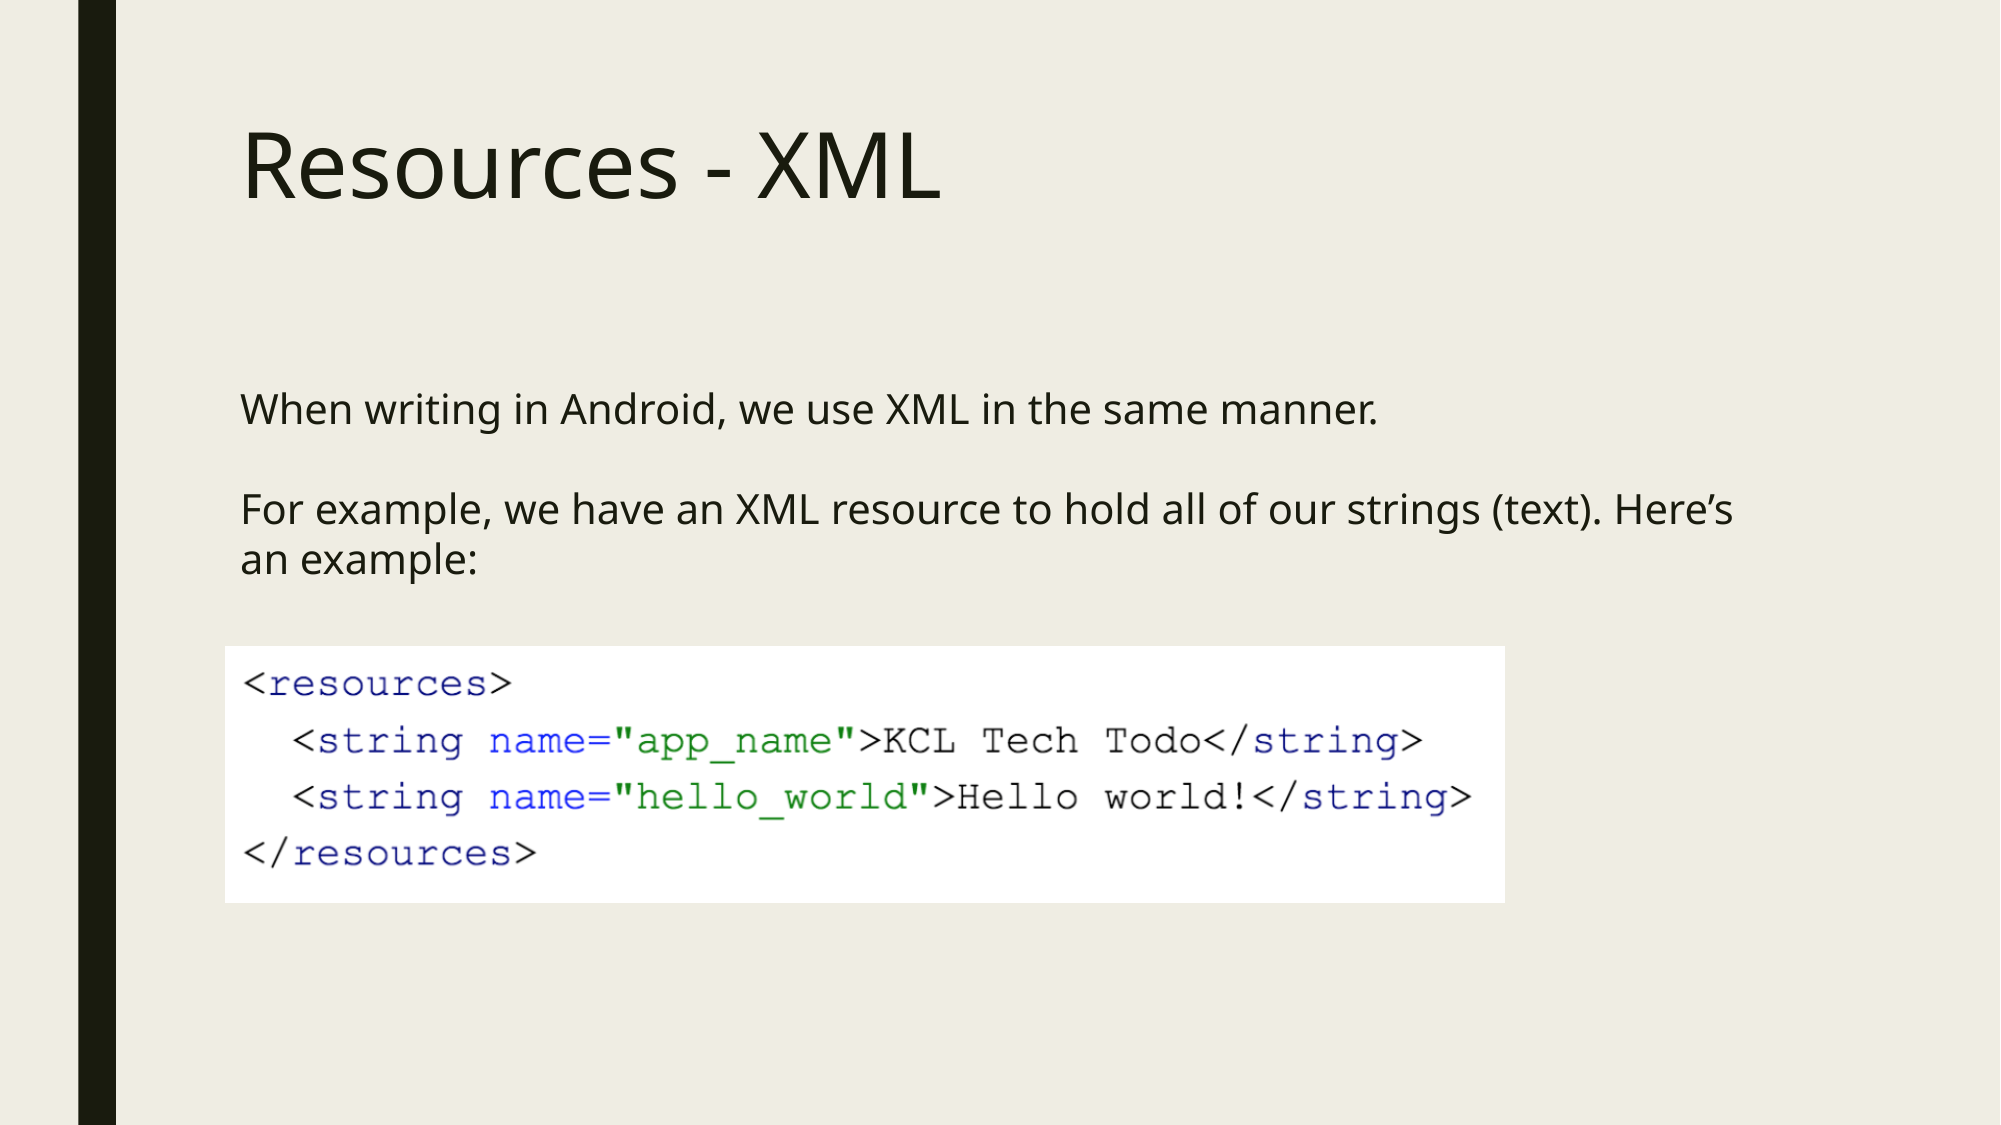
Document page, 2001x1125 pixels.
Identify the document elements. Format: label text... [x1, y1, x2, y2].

title Resources - XML [225, 112, 1800, 357]
list When writing in Android, we use XML in the same manner. For example, we have an XML resource to hold all of our strings (text). Here’s an example: [225, 375, 1800, 963]
picture [224, 646, 1505, 903]
